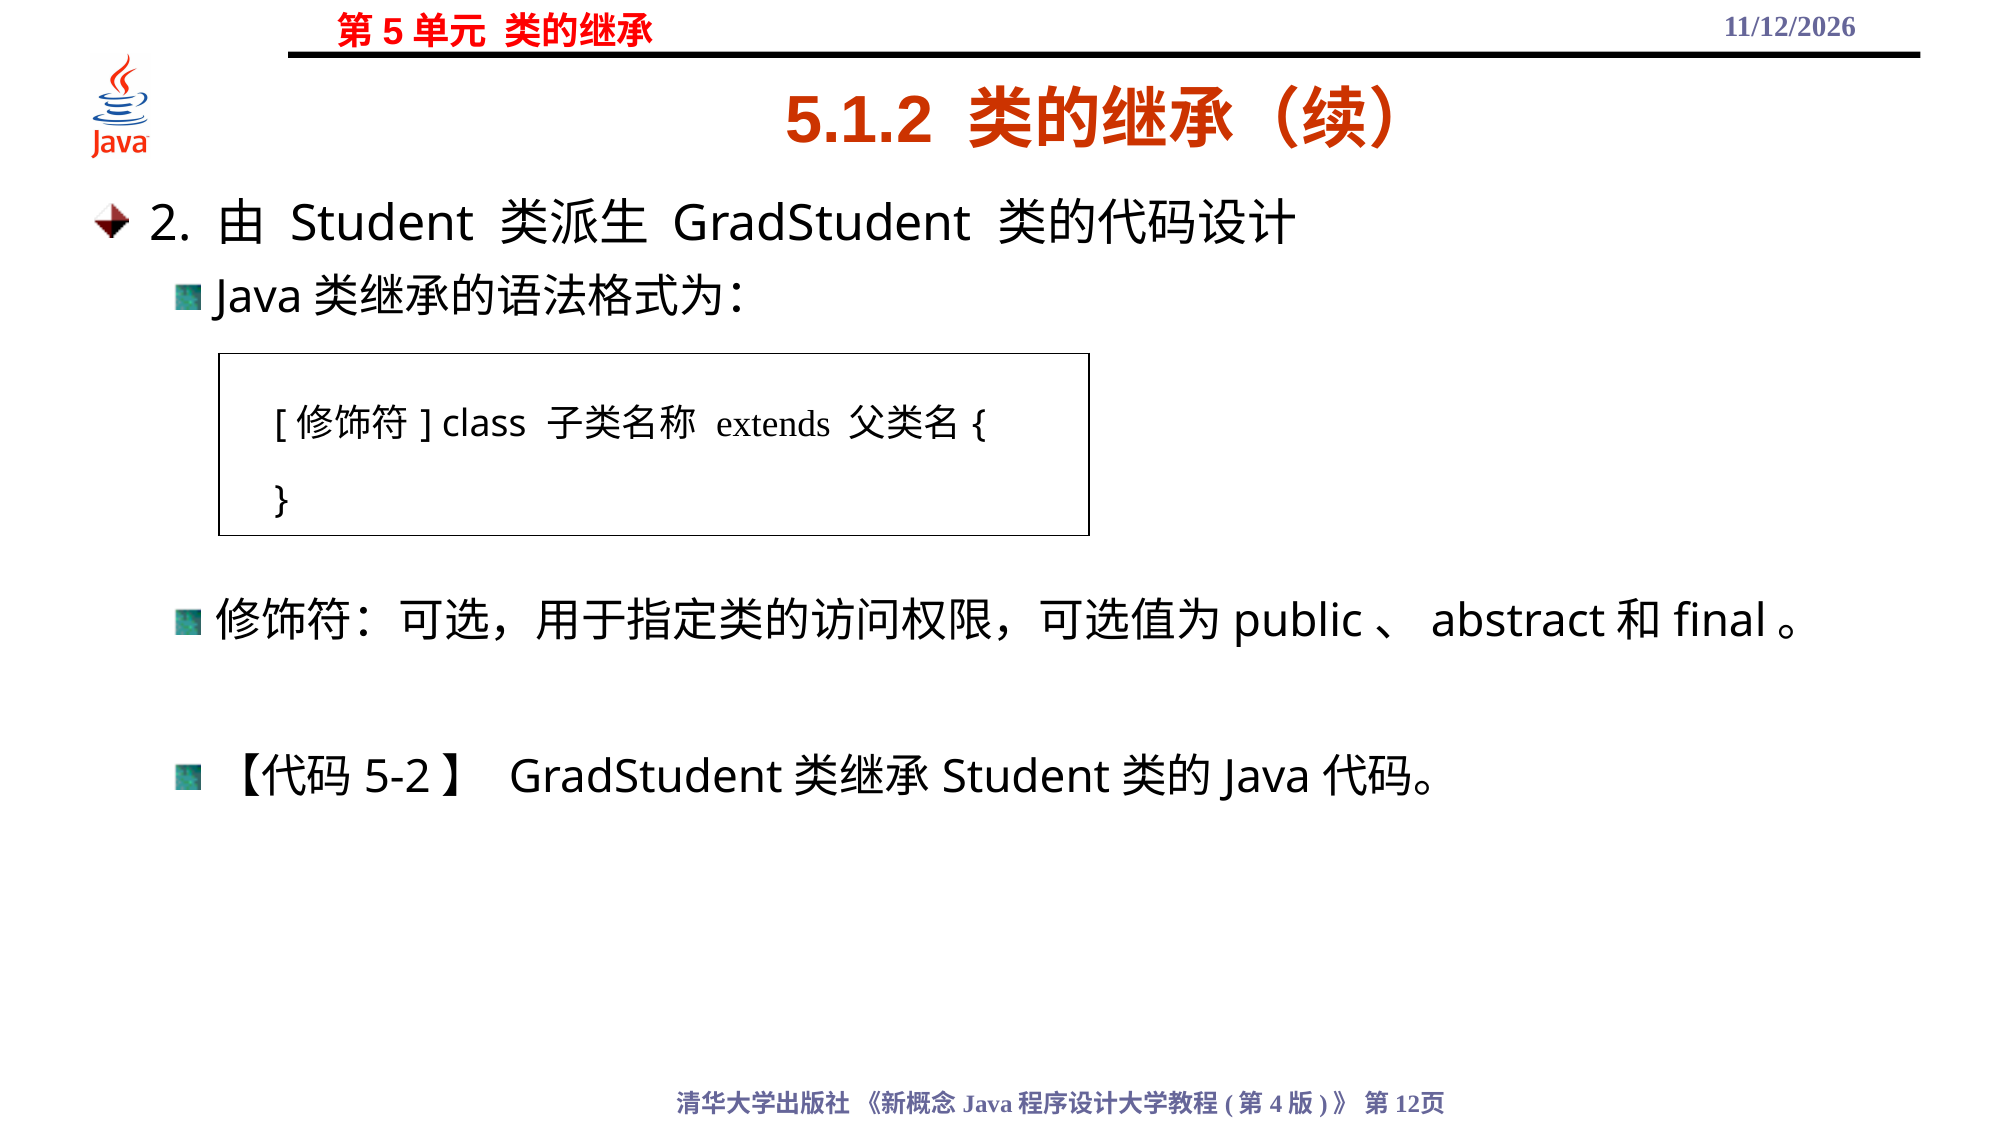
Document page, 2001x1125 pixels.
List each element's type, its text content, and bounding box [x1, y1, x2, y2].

table_header [修饰符] class 子类名称 extends 父类名{ } [220, 354, 1088, 535]
list 2. 由 Student 类派生 GradStudent 类的代码设计 Java类继承的语法格式为： 修饰符：可选，用于指定类的访问权限，可选值为public、abstract和final。 【代码5-2】 GradStudent类继承Student类的Java代码。 [78, 182, 1944, 983]
picture [168, 757, 201, 790]
picture [168, 277, 201, 310]
picture [168, 602, 201, 635]
title 5.1.2 类的继承（续） [272, 63, 1949, 164]
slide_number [1579, 0, 2000, 48]
picture [90, 53, 151, 159]
picture [93, 202, 129, 238]
